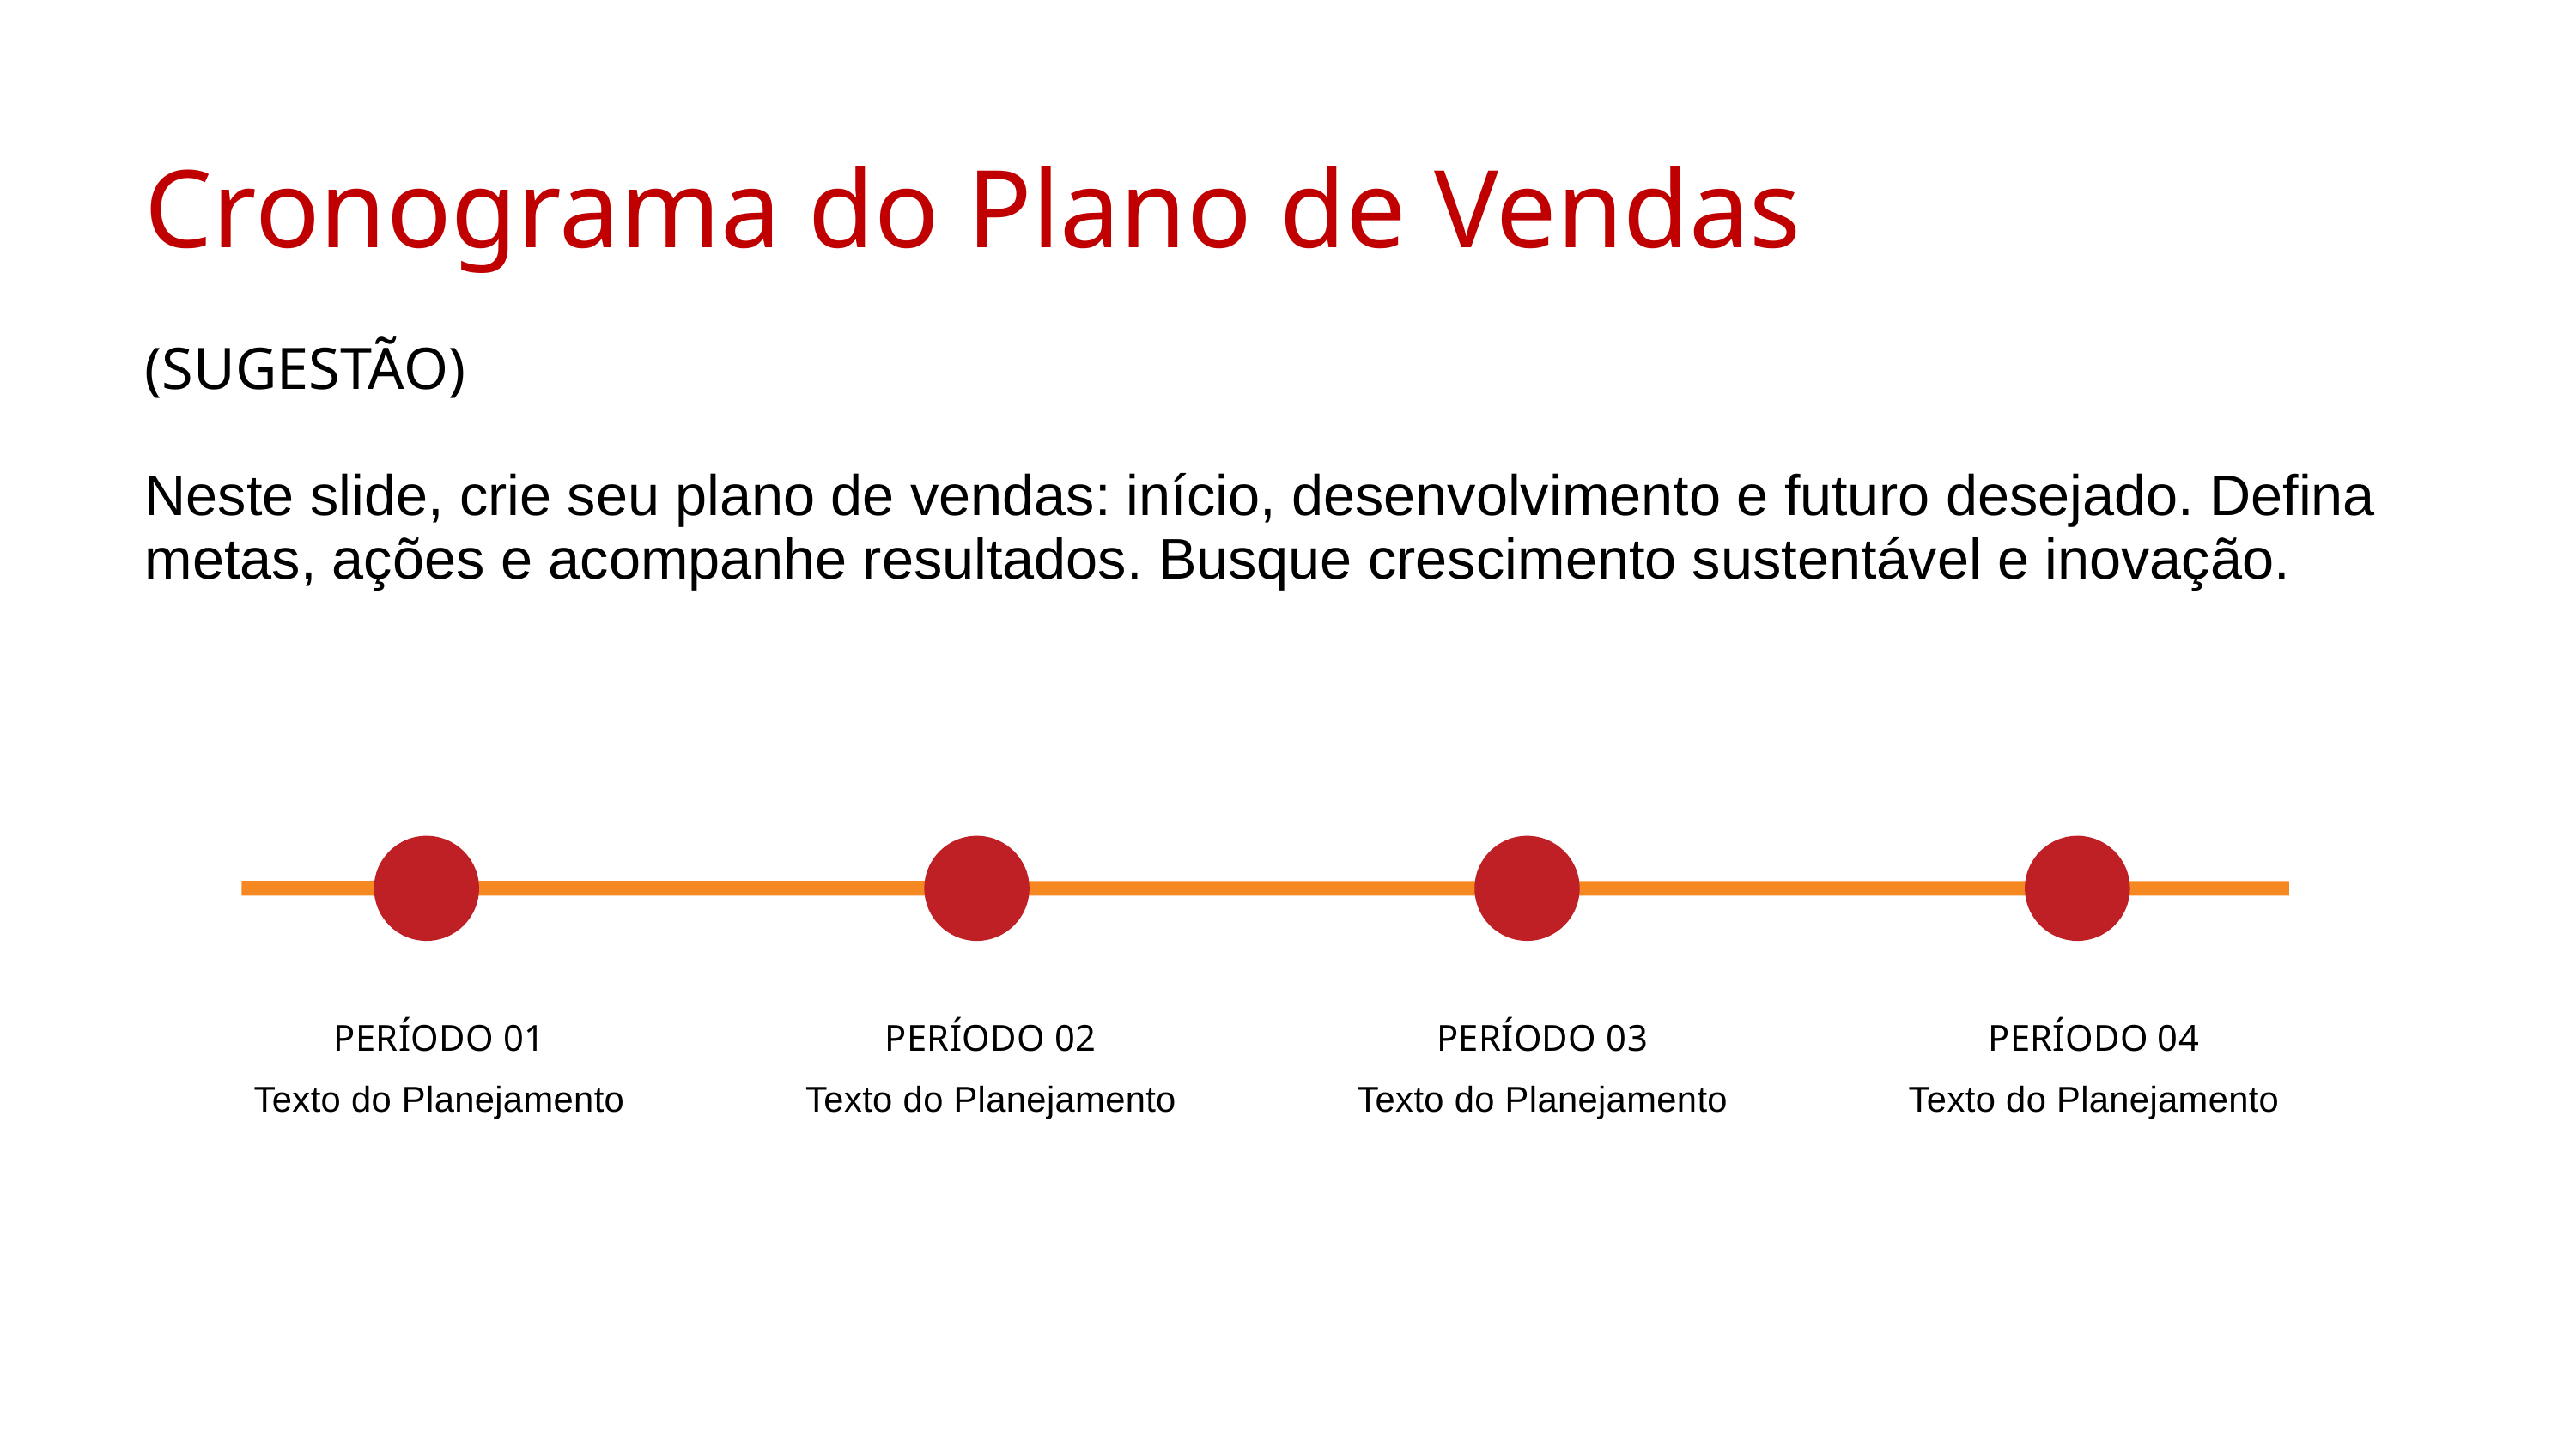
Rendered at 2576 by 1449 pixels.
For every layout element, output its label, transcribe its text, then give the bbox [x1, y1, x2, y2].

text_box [793, 1011, 1189, 1116]
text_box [1344, 1011, 1741, 1116]
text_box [241, 1011, 637, 1116]
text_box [2024, 835, 2130, 942]
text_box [1473, 835, 1580, 942]
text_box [924, 835, 1030, 942]
text_box Cronograma do Plano de Vendas [144, 140, 2432, 270]
text_box (SUGESTÃO) Neste slide, crie seu plano de vendas: início, desenvolvimento e futuro desejado. Defina metas, ações e acompanhe resultados. Busque crescimento sustentável e inovação. [144, 337, 2432, 654]
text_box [1896, 1011, 2292, 1116]
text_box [374, 835, 480, 942]
